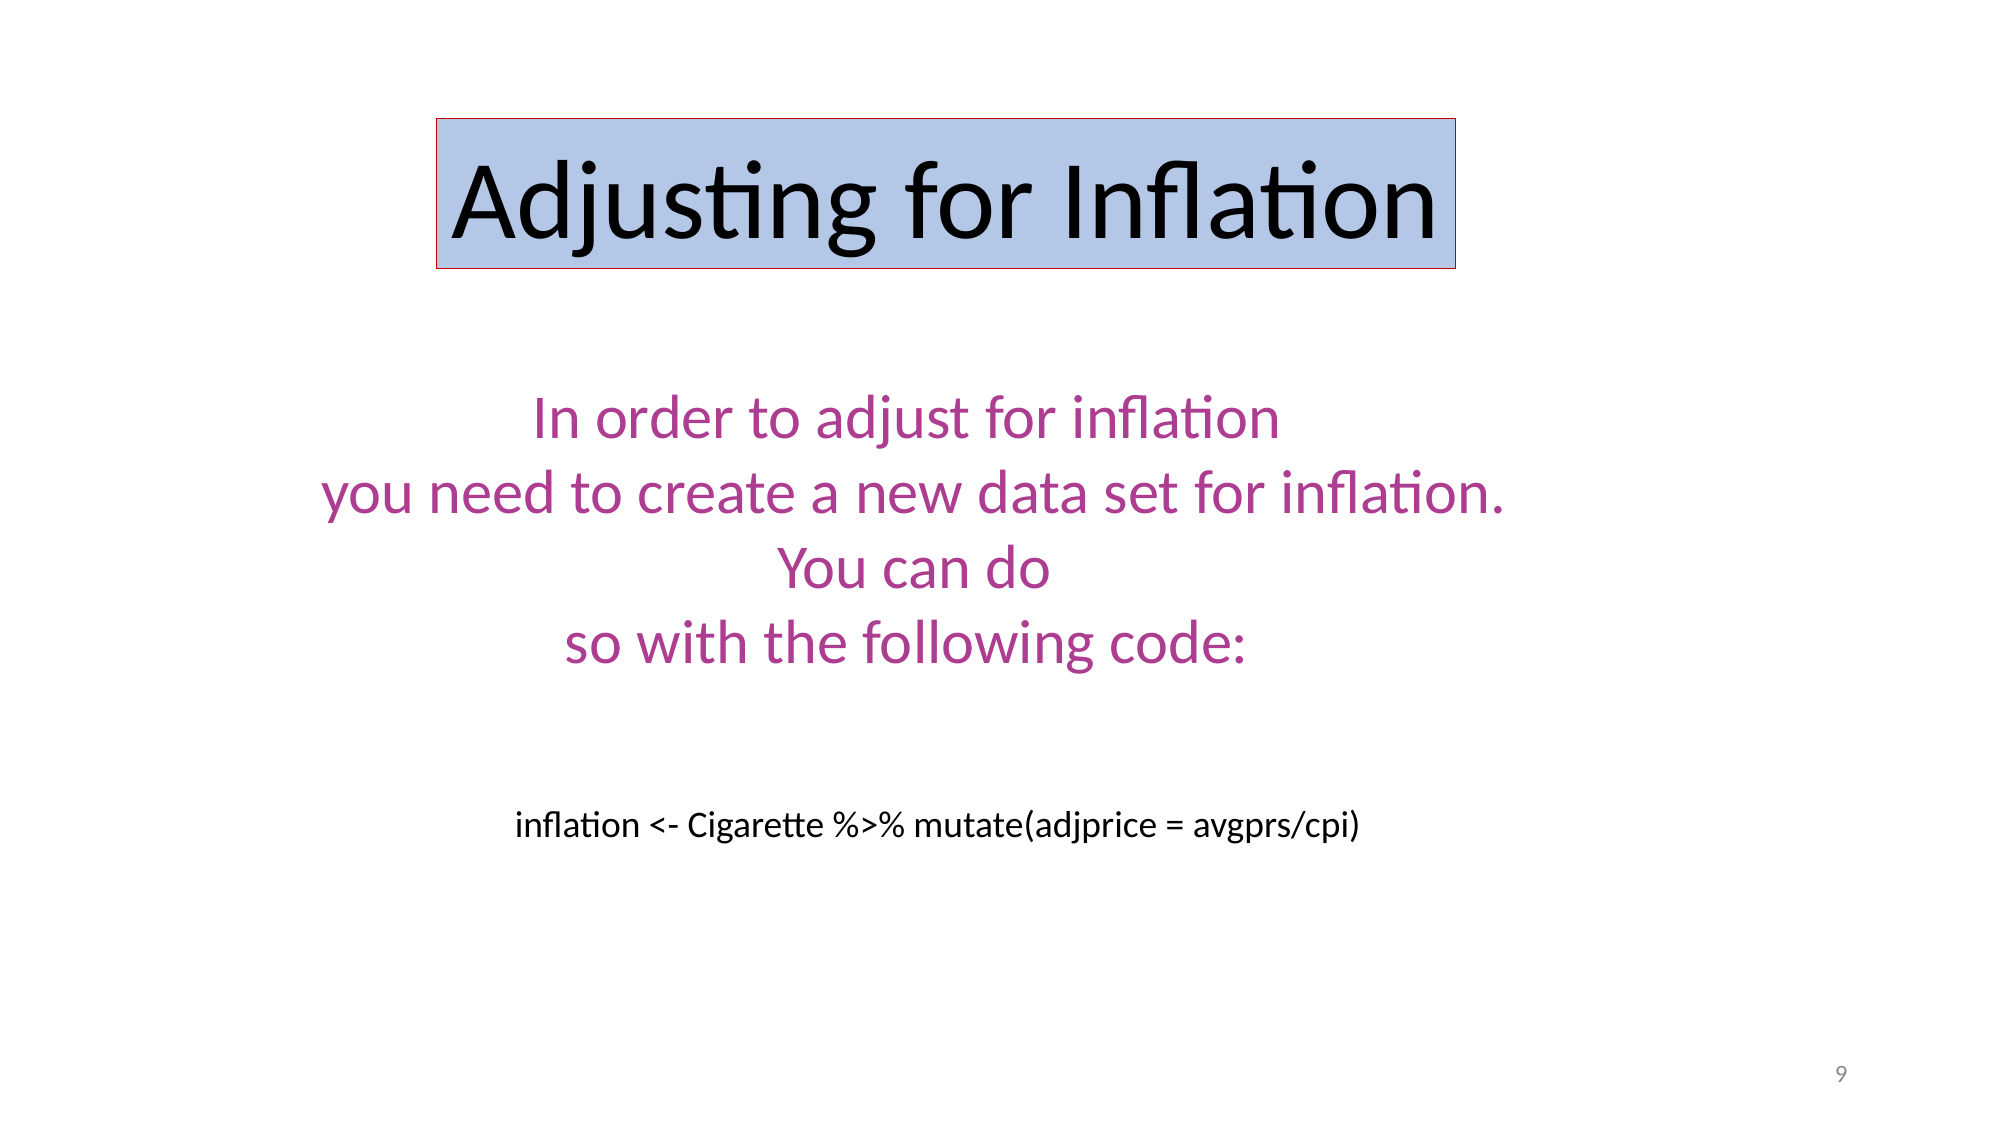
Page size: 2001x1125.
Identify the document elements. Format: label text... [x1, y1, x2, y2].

text_box Adjusting for Inflation [436, 118, 1456, 269]
text_box In order to adjust for inflation you need to create a new data set for inflation. You can do so with the following code: [288, 368, 1540, 819]
text_box inflation <- Cigarette %>% mutate(adjprice = avgprs/cpi) [500, 819, 1500, 898]
slide_number 9 [1412, 1042, 1863, 1103]
